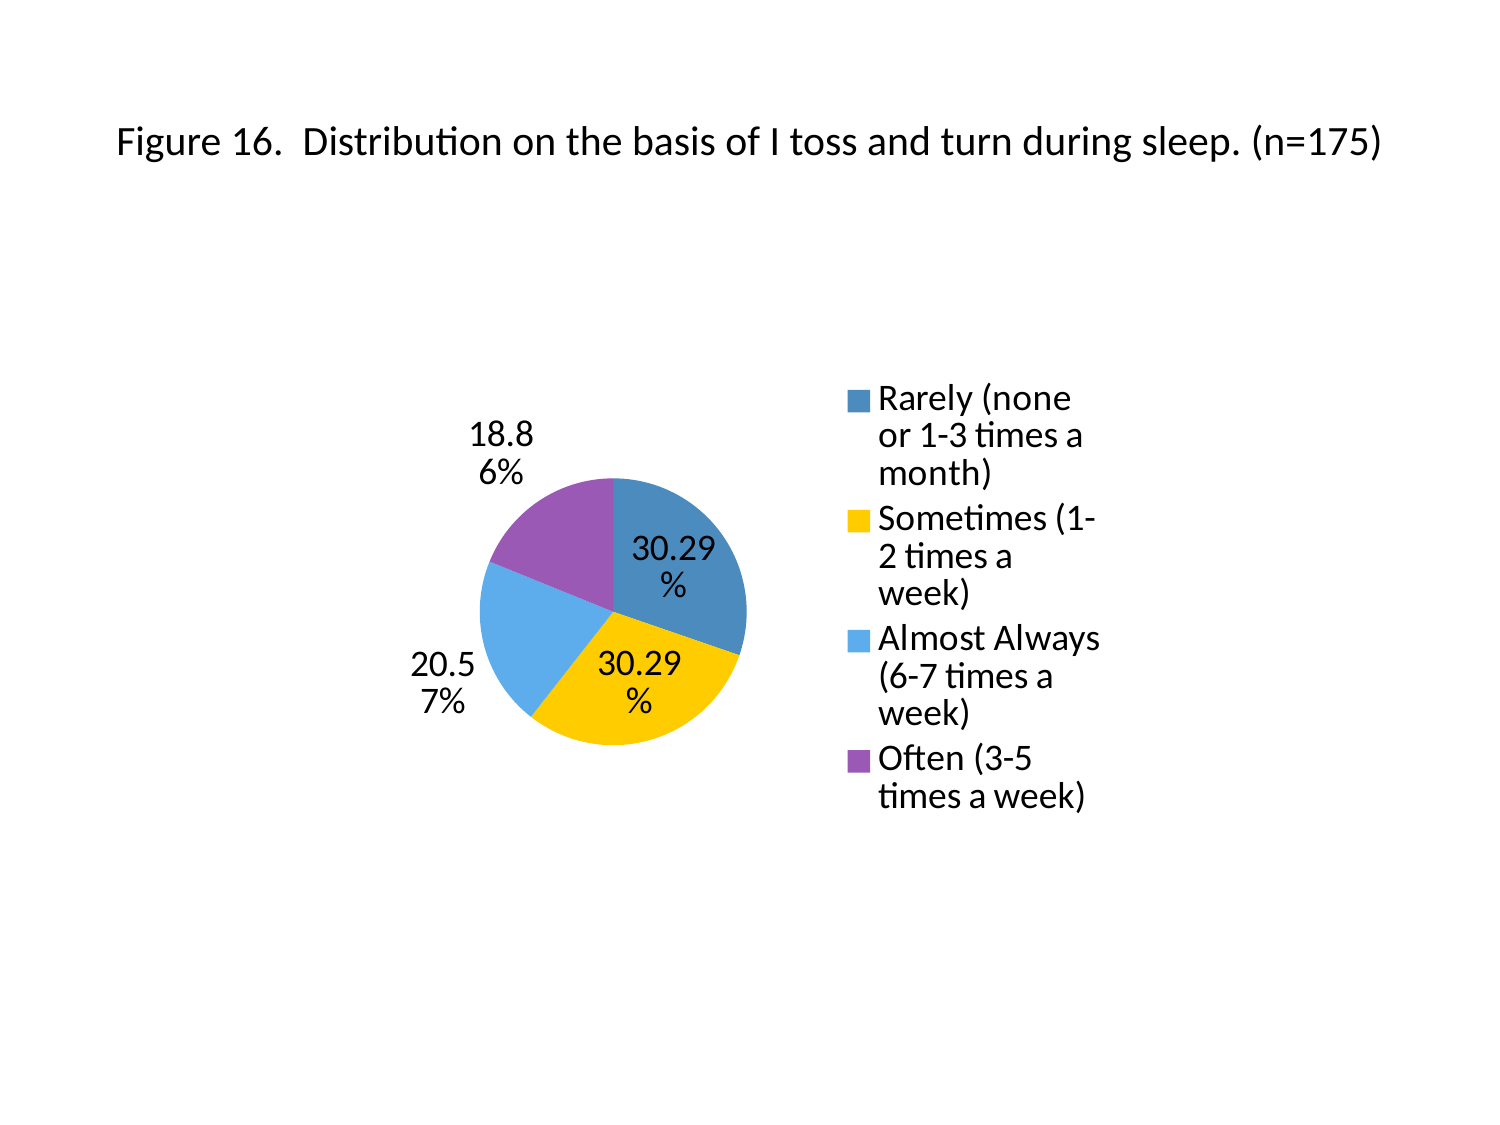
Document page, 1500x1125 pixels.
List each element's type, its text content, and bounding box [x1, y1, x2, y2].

title Figure 16. Distribution on the basis of I toss and turn during sleep. (n=175) [75, 45, 1425, 233]
chart [374, 299, 1126, 901]
